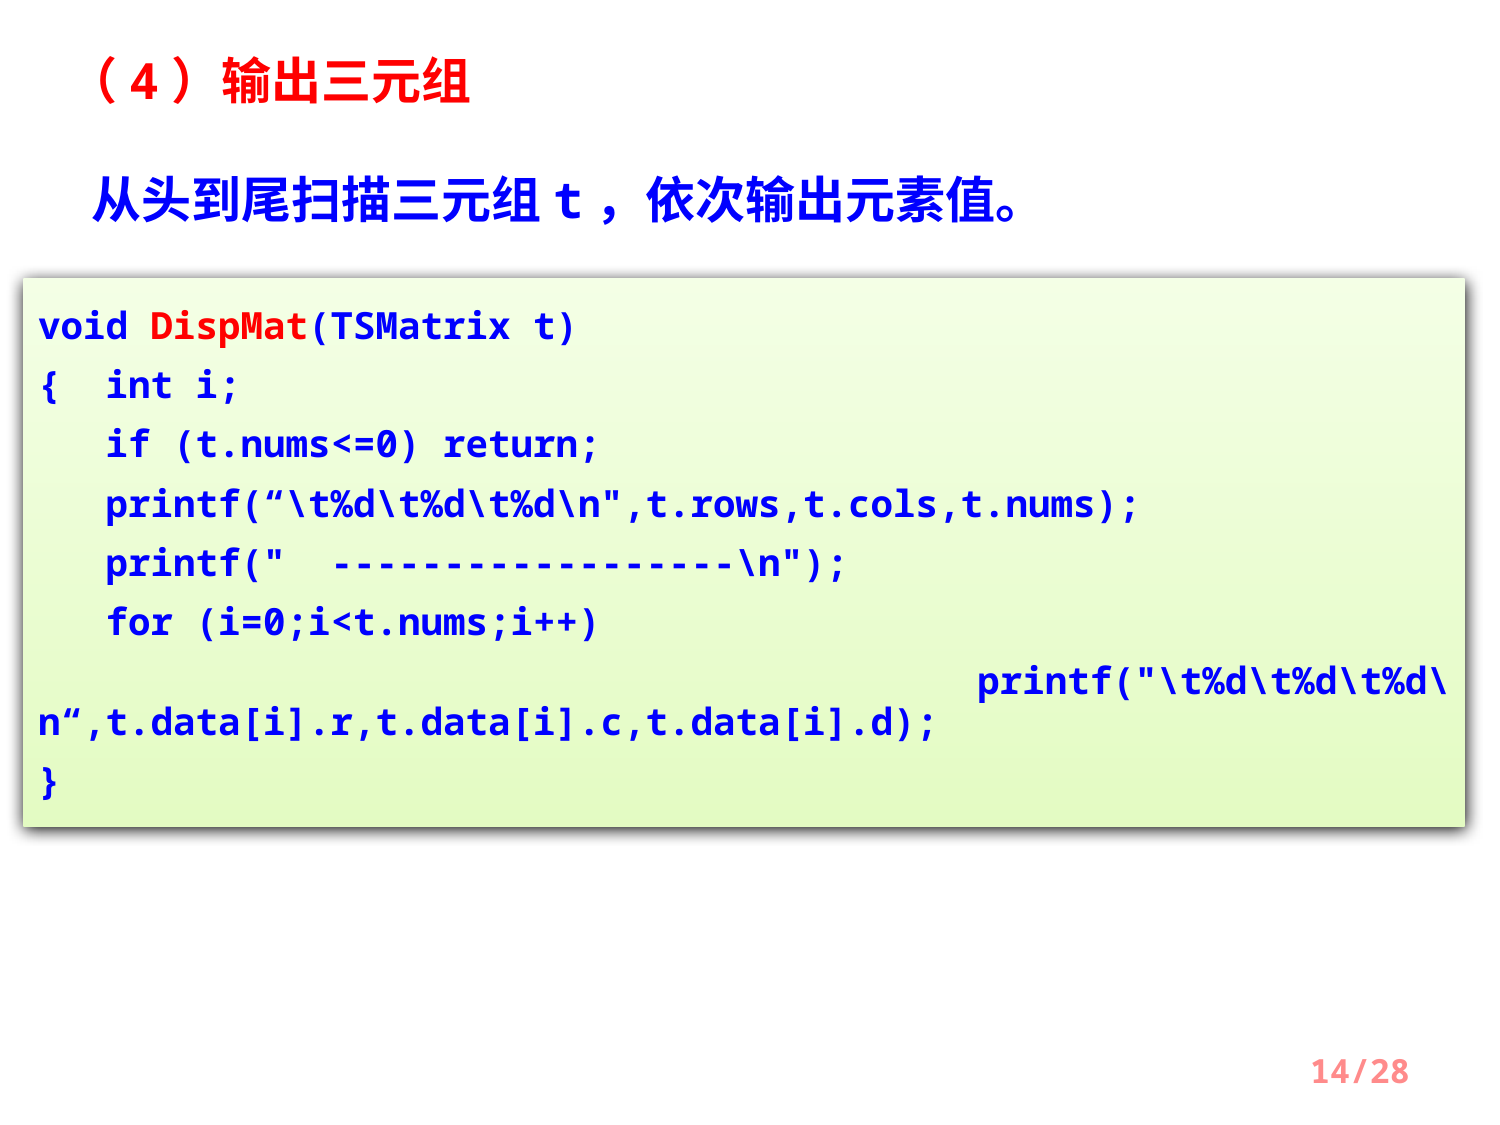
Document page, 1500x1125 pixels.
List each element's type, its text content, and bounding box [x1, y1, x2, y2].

text_box 从头到尾扫描三元组t，依次输出元素值。 [76, 160, 1090, 236]
text_box void DispMat(TSMatrix t) { int i; if (t.nums<=0) return; printf(“\t%d\t%d\t%d\n",t.rows,t.cols,t.nums); printf(" ------------------\n"); for (i=0;i<t.nums;i++) printf("\t%d\t%d\t%d\n“,t.data[i].r,t.data[i].c,t.data[i].d); } [23, 278, 1466, 827]
slide_number 14/28 [1074, 1042, 1425, 1103]
text_box （4）输出三元组 [53, 42, 573, 118]
